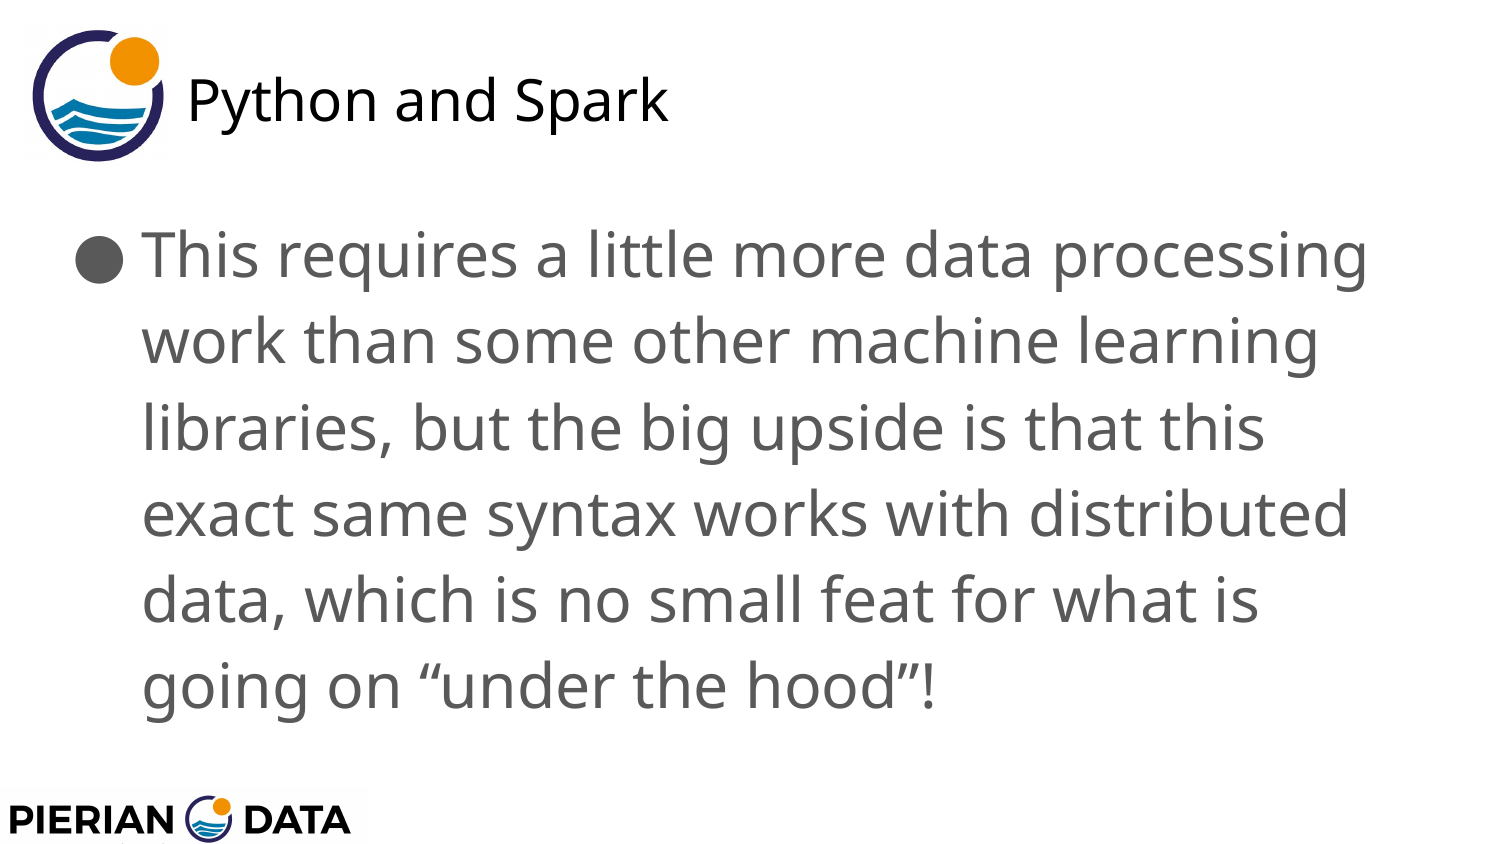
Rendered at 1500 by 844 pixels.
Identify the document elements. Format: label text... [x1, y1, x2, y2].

title Python and Spark [176, 48, 1449, 143]
picture [0, 787, 368, 844]
list This requires a little more data processing work than some other machine learning libraries, but the big upside is that this exact same syntax works with distributed data, which is no small feat for what is going on “under the hood”! [51, 189, 1449, 750]
picture [24, 24, 172, 167]
